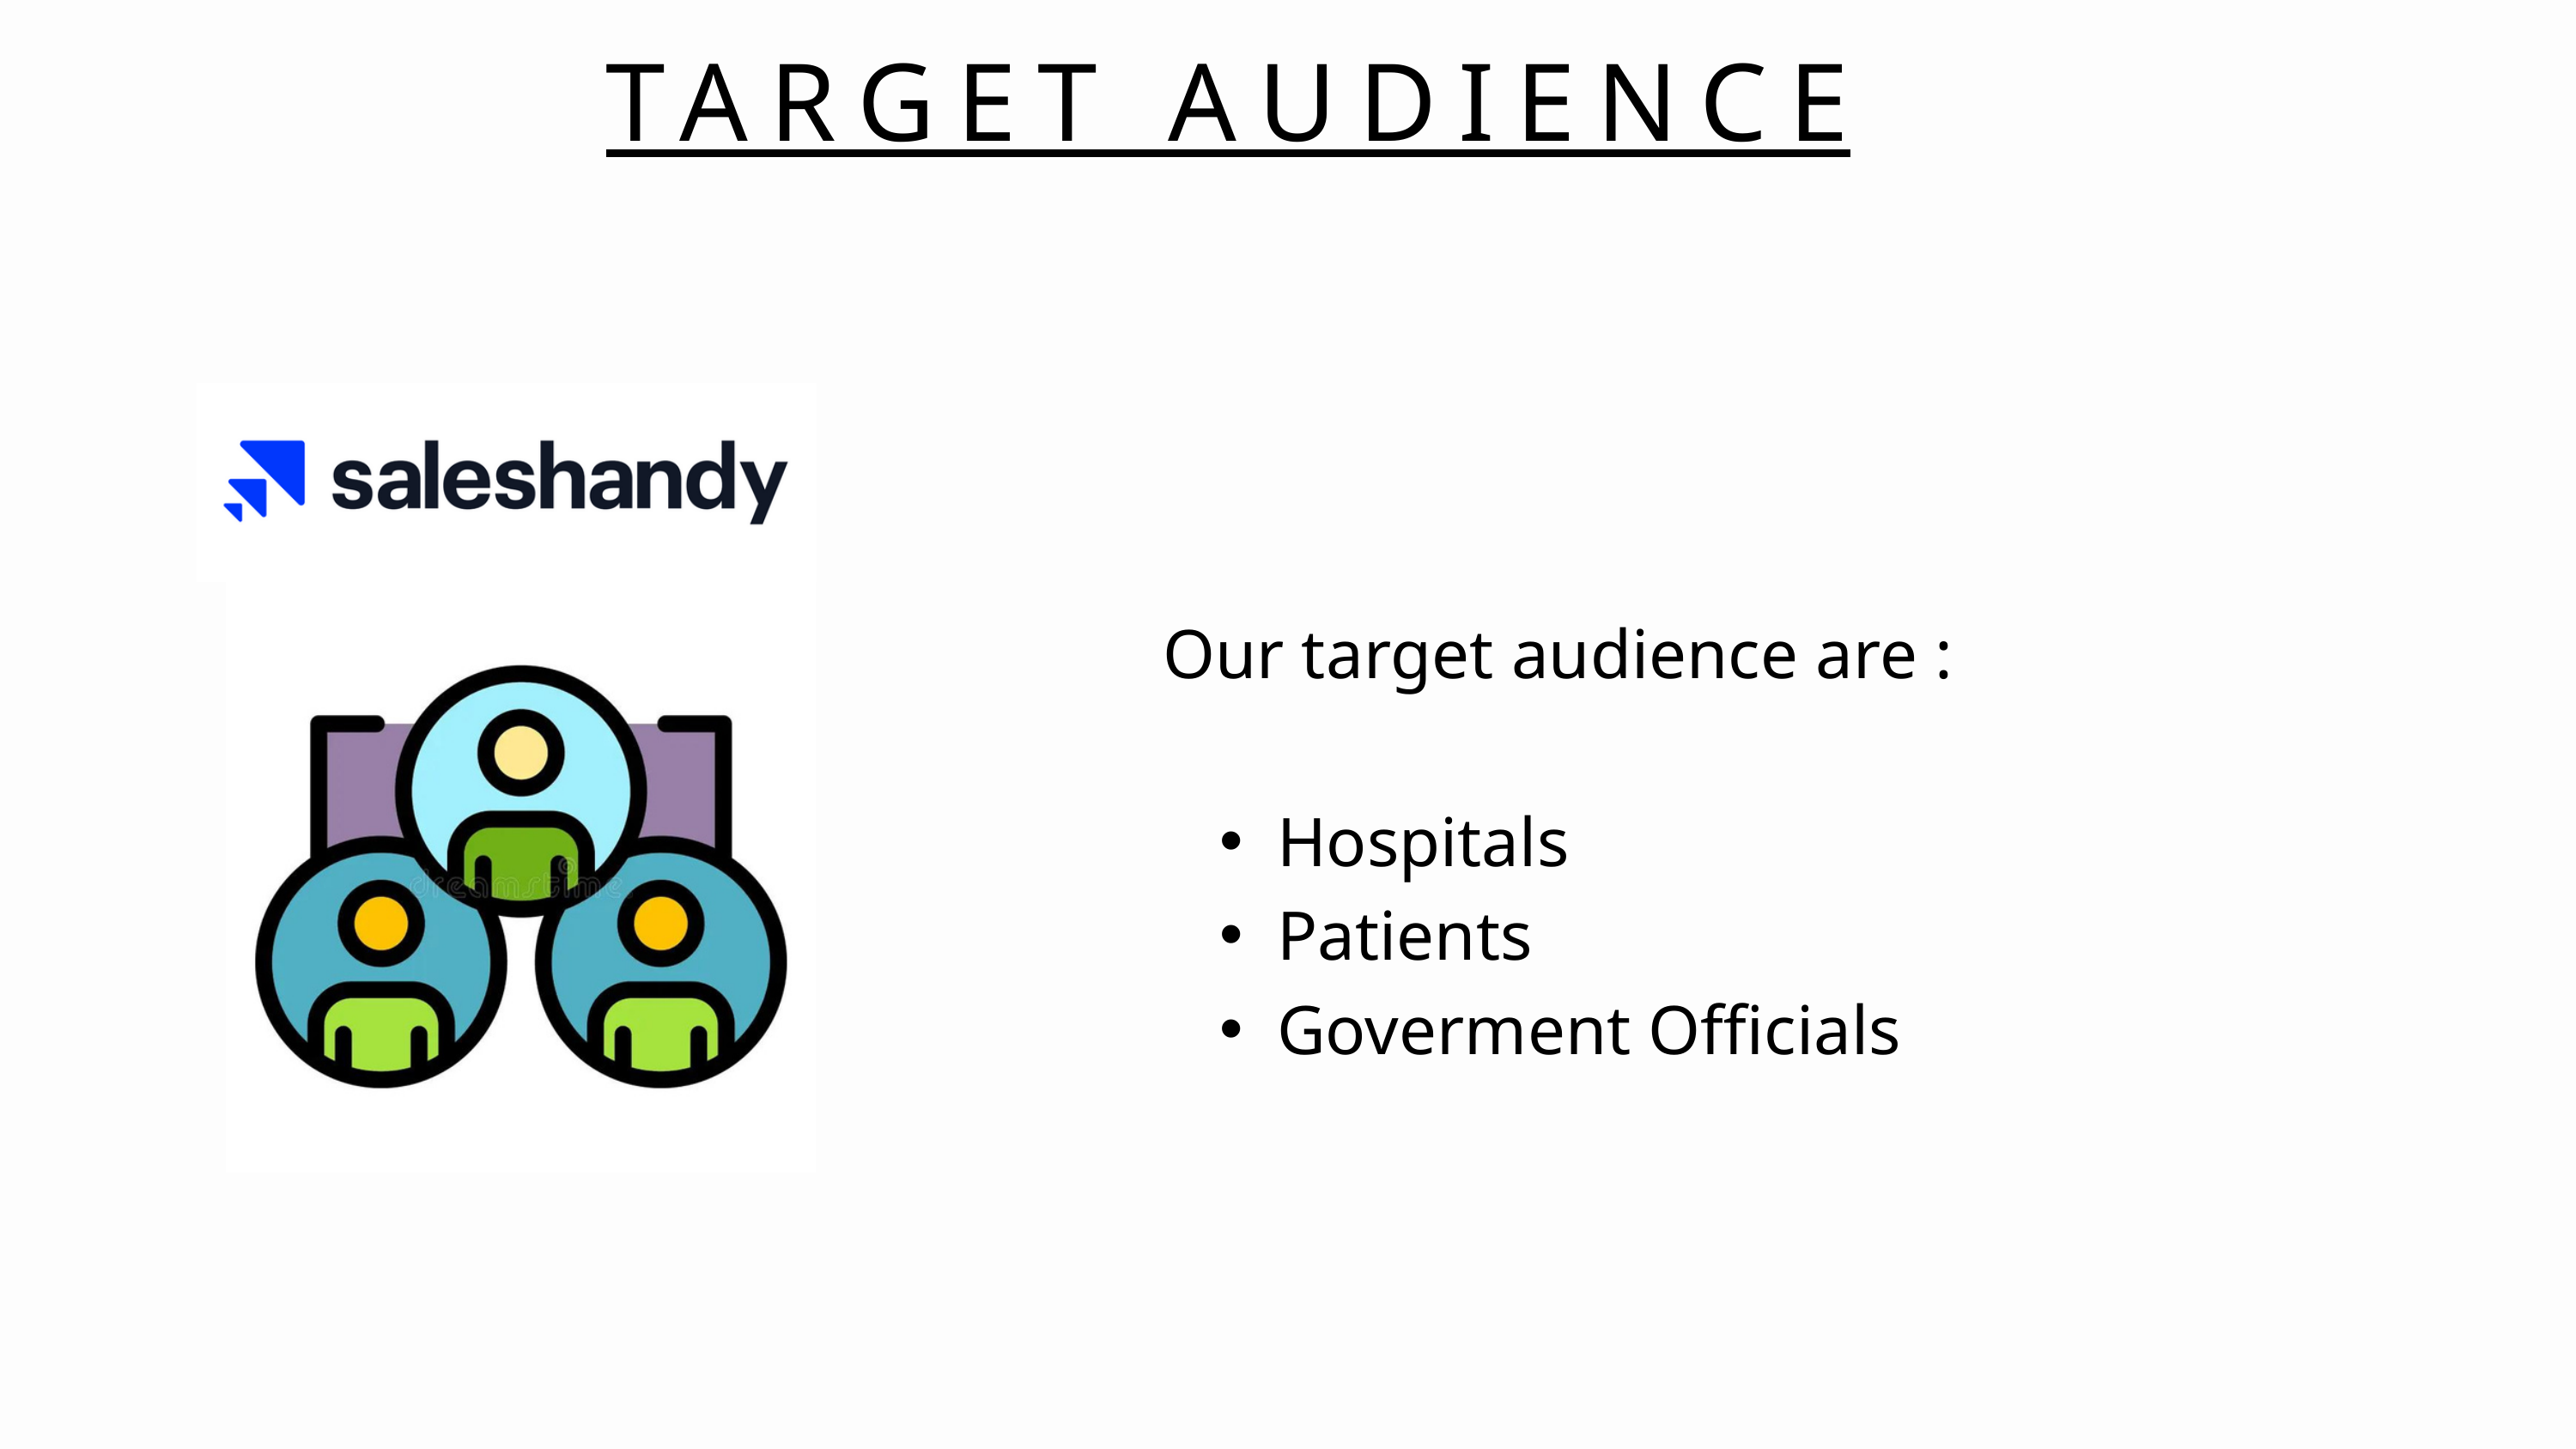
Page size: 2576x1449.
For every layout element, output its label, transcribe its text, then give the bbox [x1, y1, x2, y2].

text_box [226, 581, 817, 1173]
text_box [197, 383, 817, 582]
text_box TARGET AUDIENCE [605, 12, 1971, 163]
text_box Our target audience are : Hospitals Patients Goverment Officials [1163, 598, 2226, 1068]
